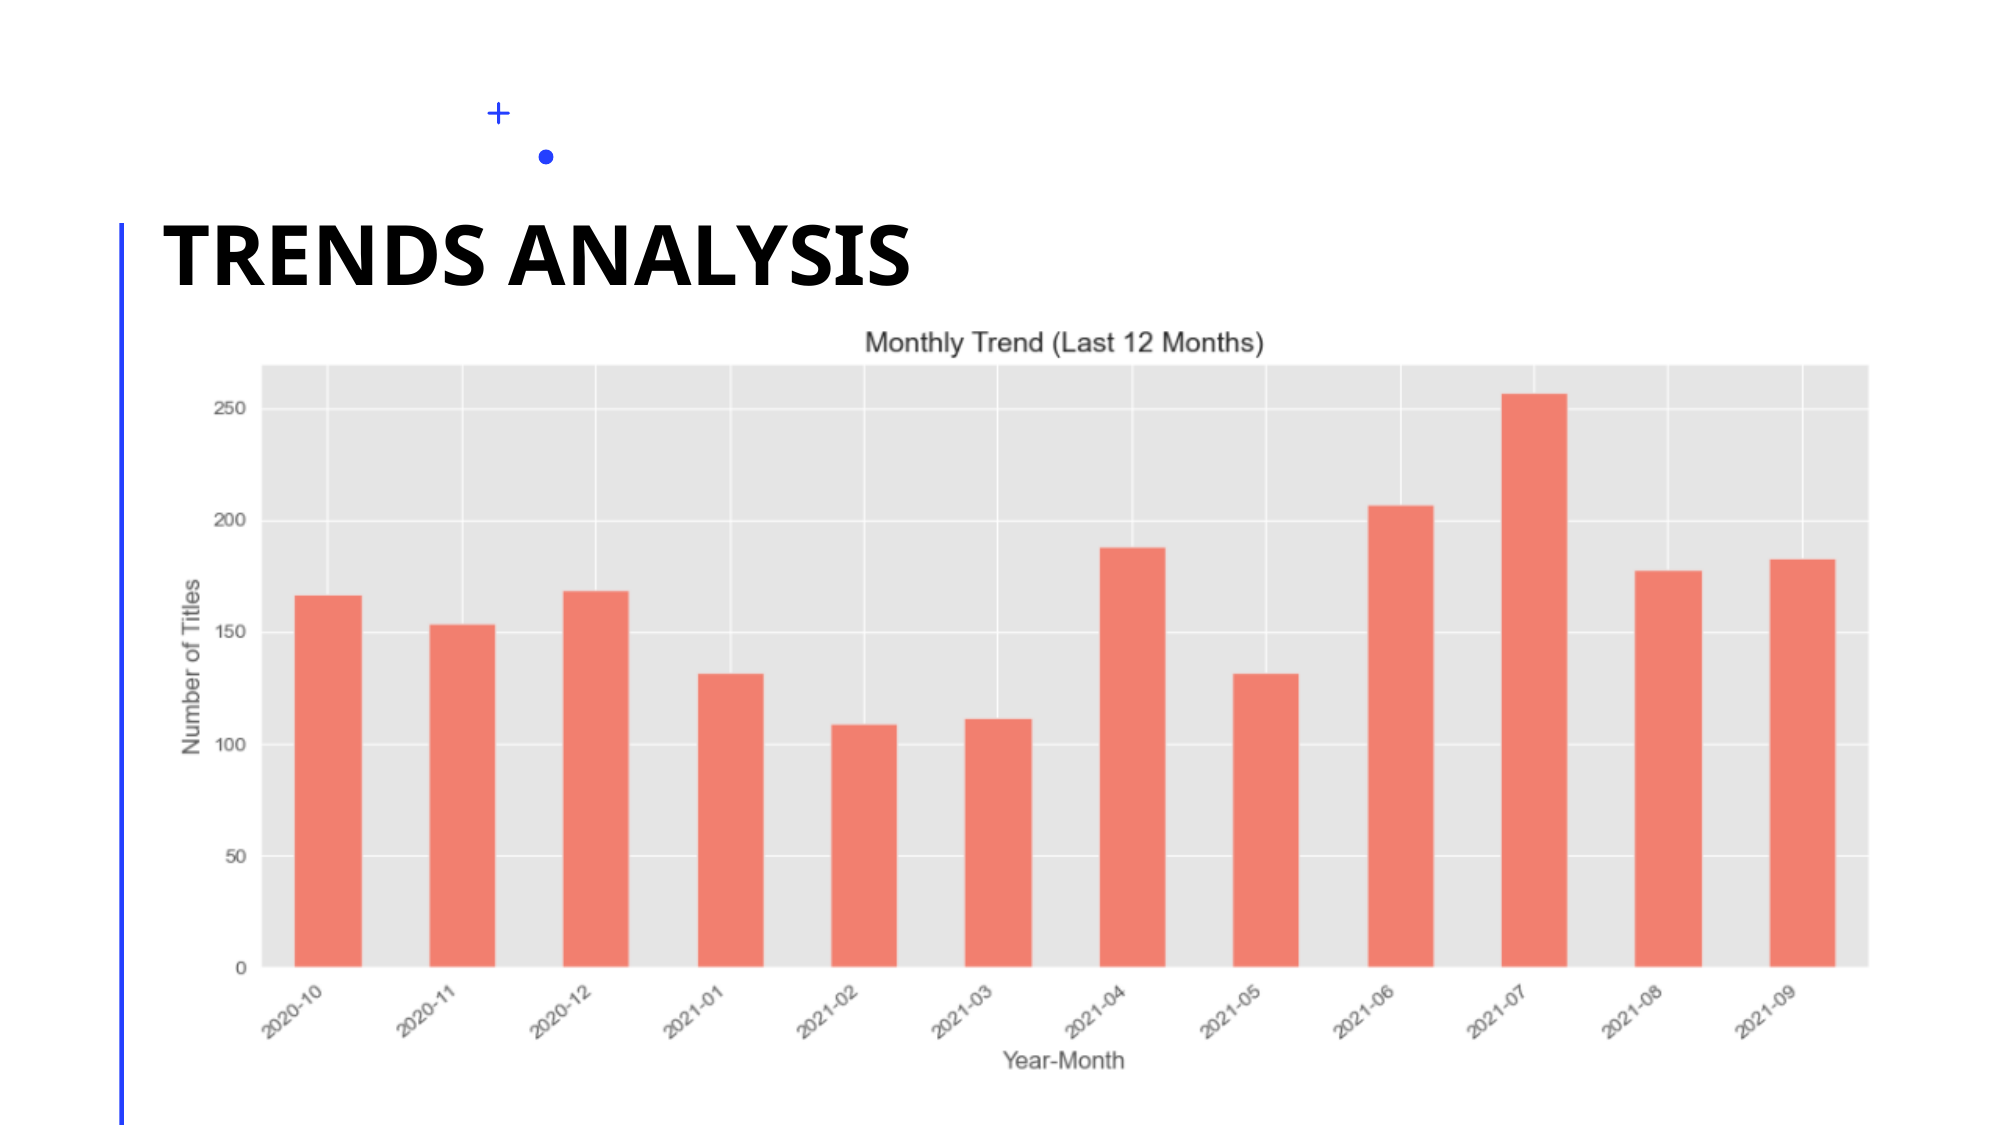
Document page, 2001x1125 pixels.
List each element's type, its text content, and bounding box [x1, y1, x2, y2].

title TRENDS analysis [162, 92, 1878, 303]
picture [159, 330, 1882, 1076]
